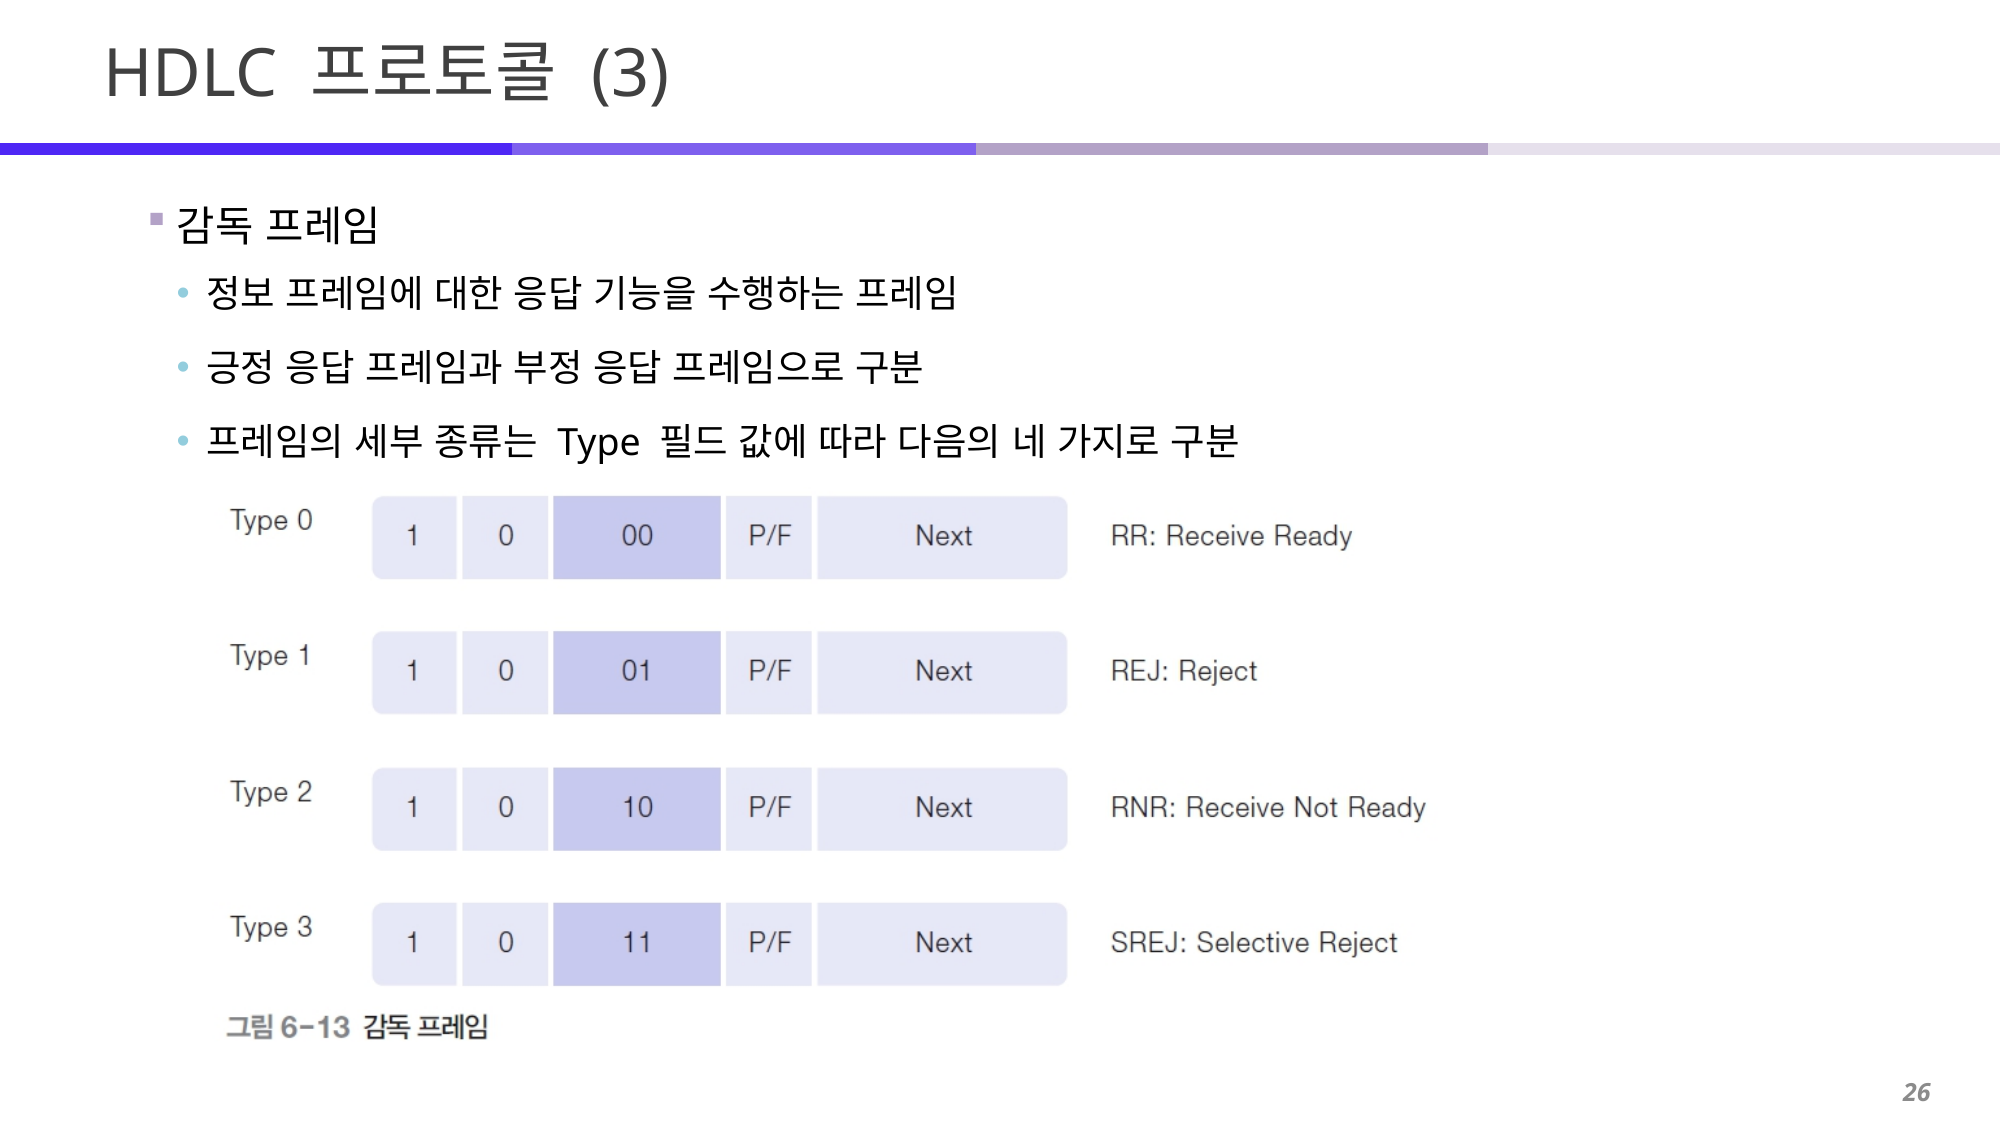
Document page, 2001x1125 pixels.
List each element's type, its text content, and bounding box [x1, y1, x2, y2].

picture [212, 487, 1439, 1042]
list 감독 프레임 정보 프레임에 대한 응답 기능을 수행하는 프레임 긍정 응답 프레임과 부정 응답 프레임으로 구분 프레임의 세부 종류는 Type 필드 값에 따라 다음의 네 가지로 구분 [88, 176, 1920, 1083]
title HDLC 프로토콜 (3) [88, 18, 1920, 122]
